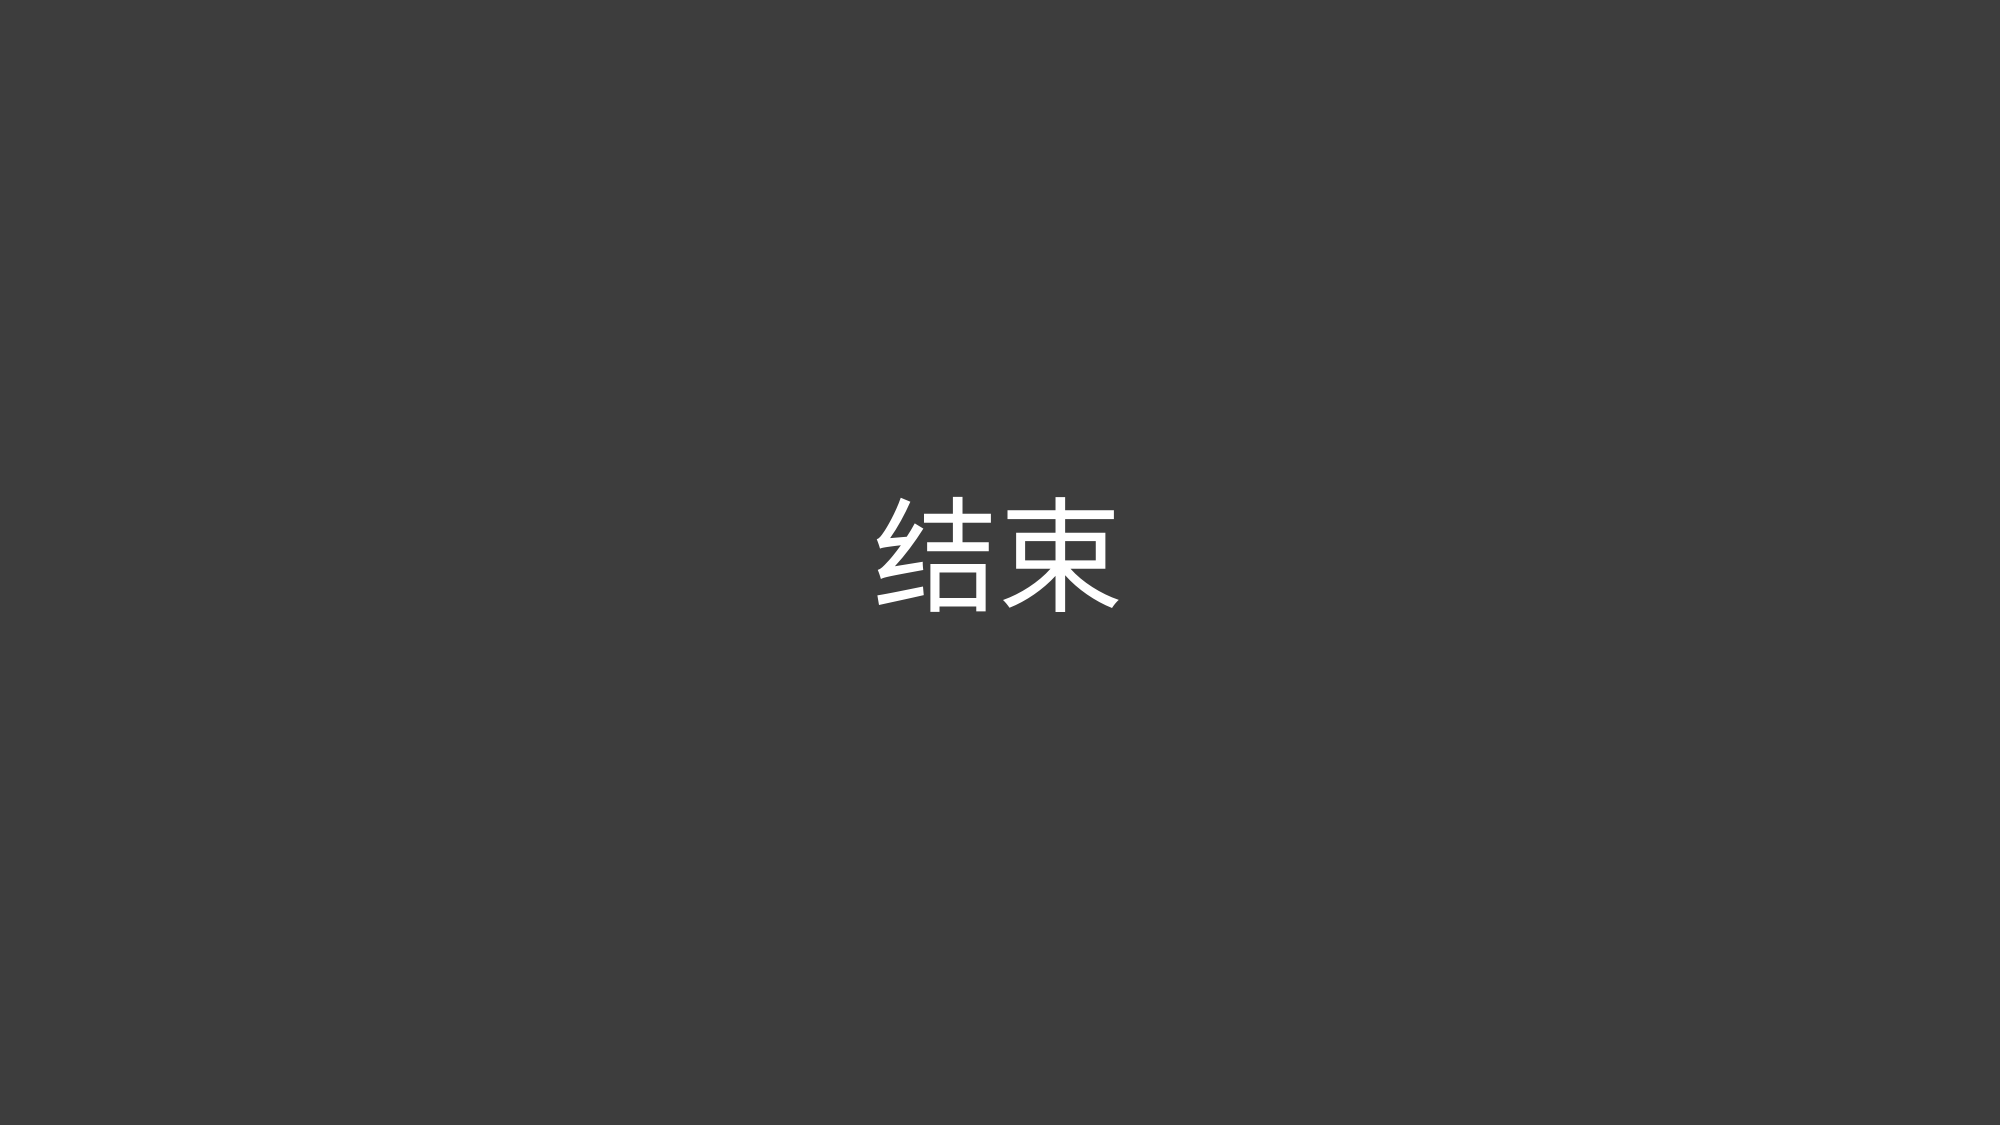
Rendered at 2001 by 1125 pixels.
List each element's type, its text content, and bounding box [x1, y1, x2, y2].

title 结束 [858, 453, 1142, 672]
